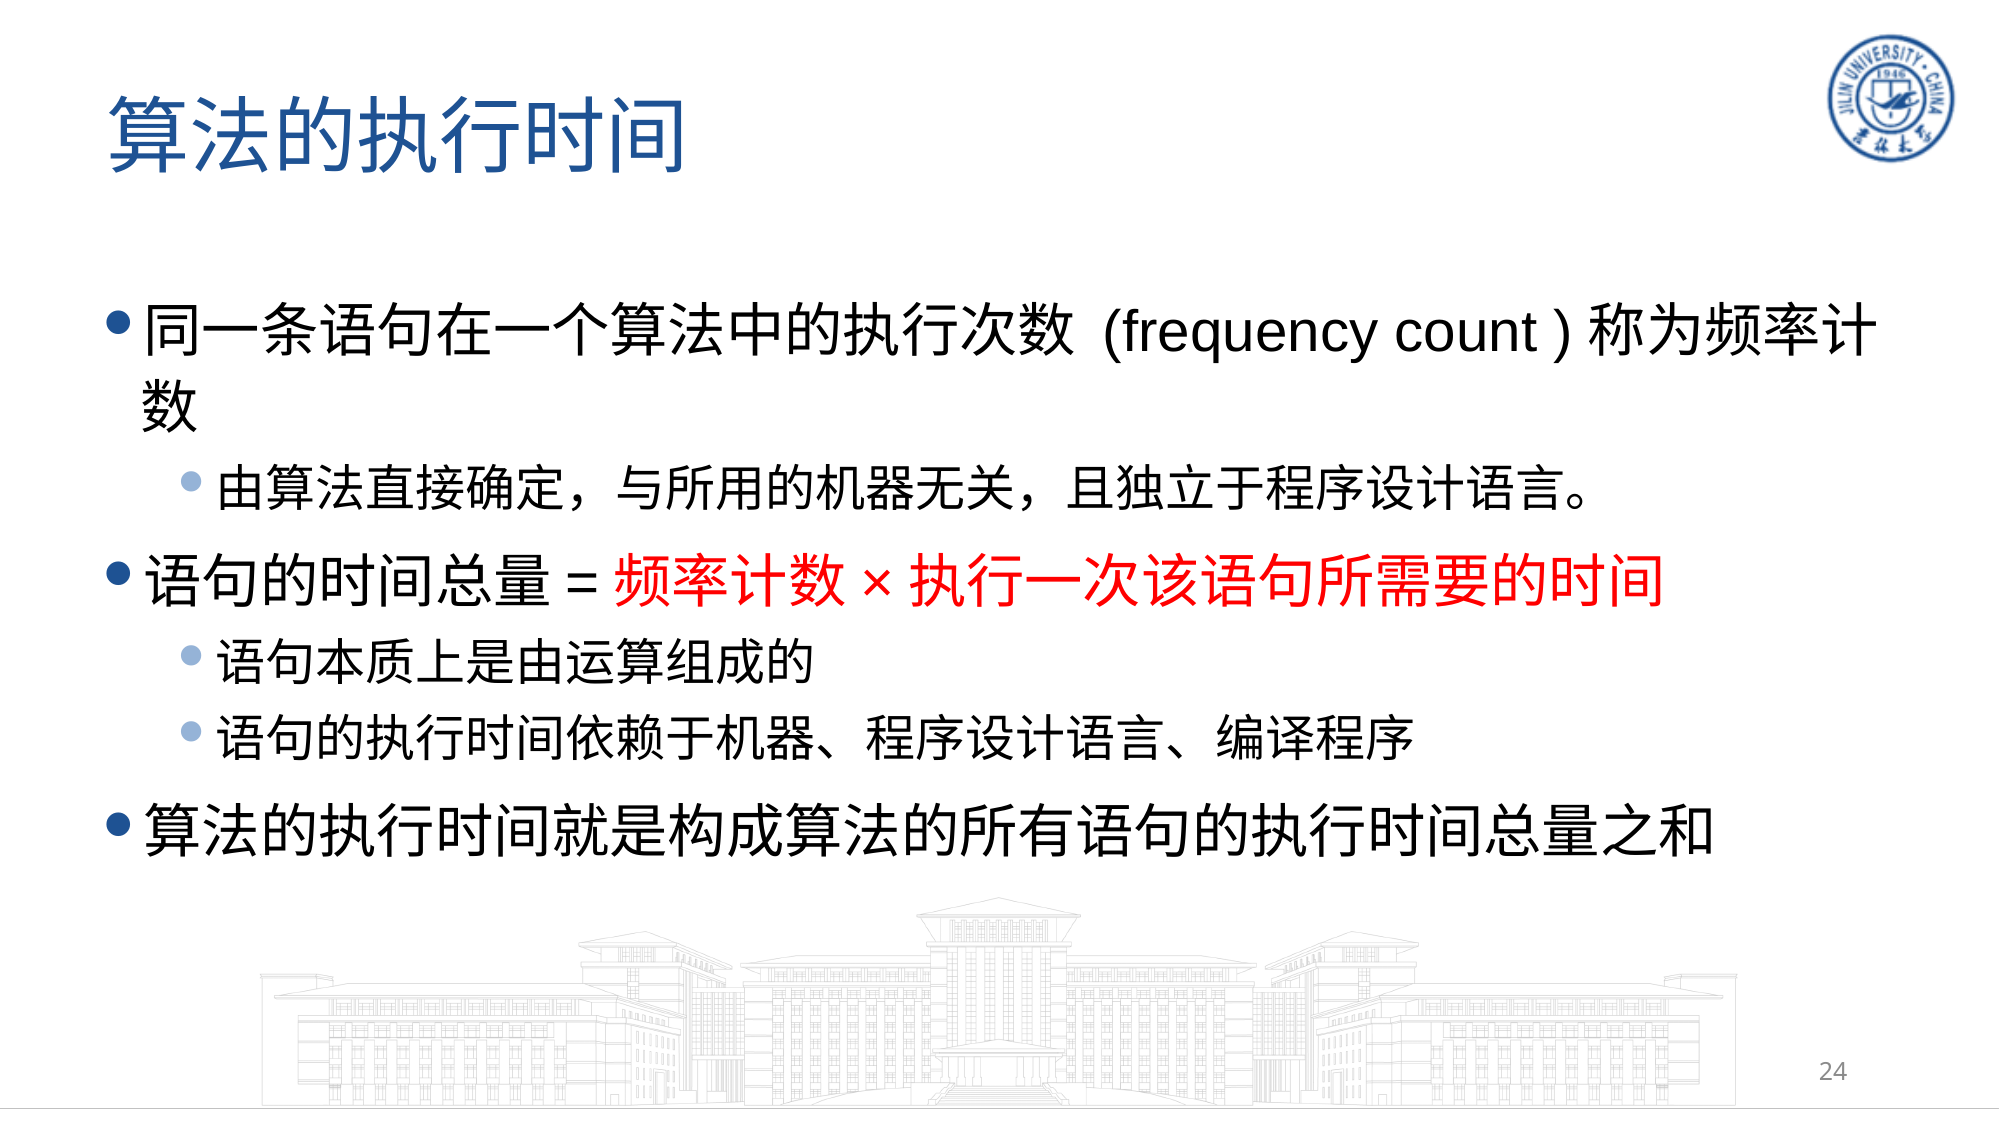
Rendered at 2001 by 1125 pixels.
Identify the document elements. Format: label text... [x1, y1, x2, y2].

title 算法的执行时间 [91, 30, 1817, 249]
table_header n [0, 897, 1999, 1109]
text_box 同一条语句在一个算法中的执行次数 (frequency count )称为频率计数 由算法直接确定，与所用的机器无关，且独立于程序设计语言。 语句的时间总量=频率计数×执行一次该语句所需要的时间 语句本质上是由运算组成的 语句的执行时间依赖于机器、程序设计语言、编译程序 算法的执行时间就是构成算法的所有语句的执行时间总量之和 [88, 278, 1930, 966]
picture [1824, 15, 1965, 173]
slide_number 24 [1412, 1042, 1863, 1103]
